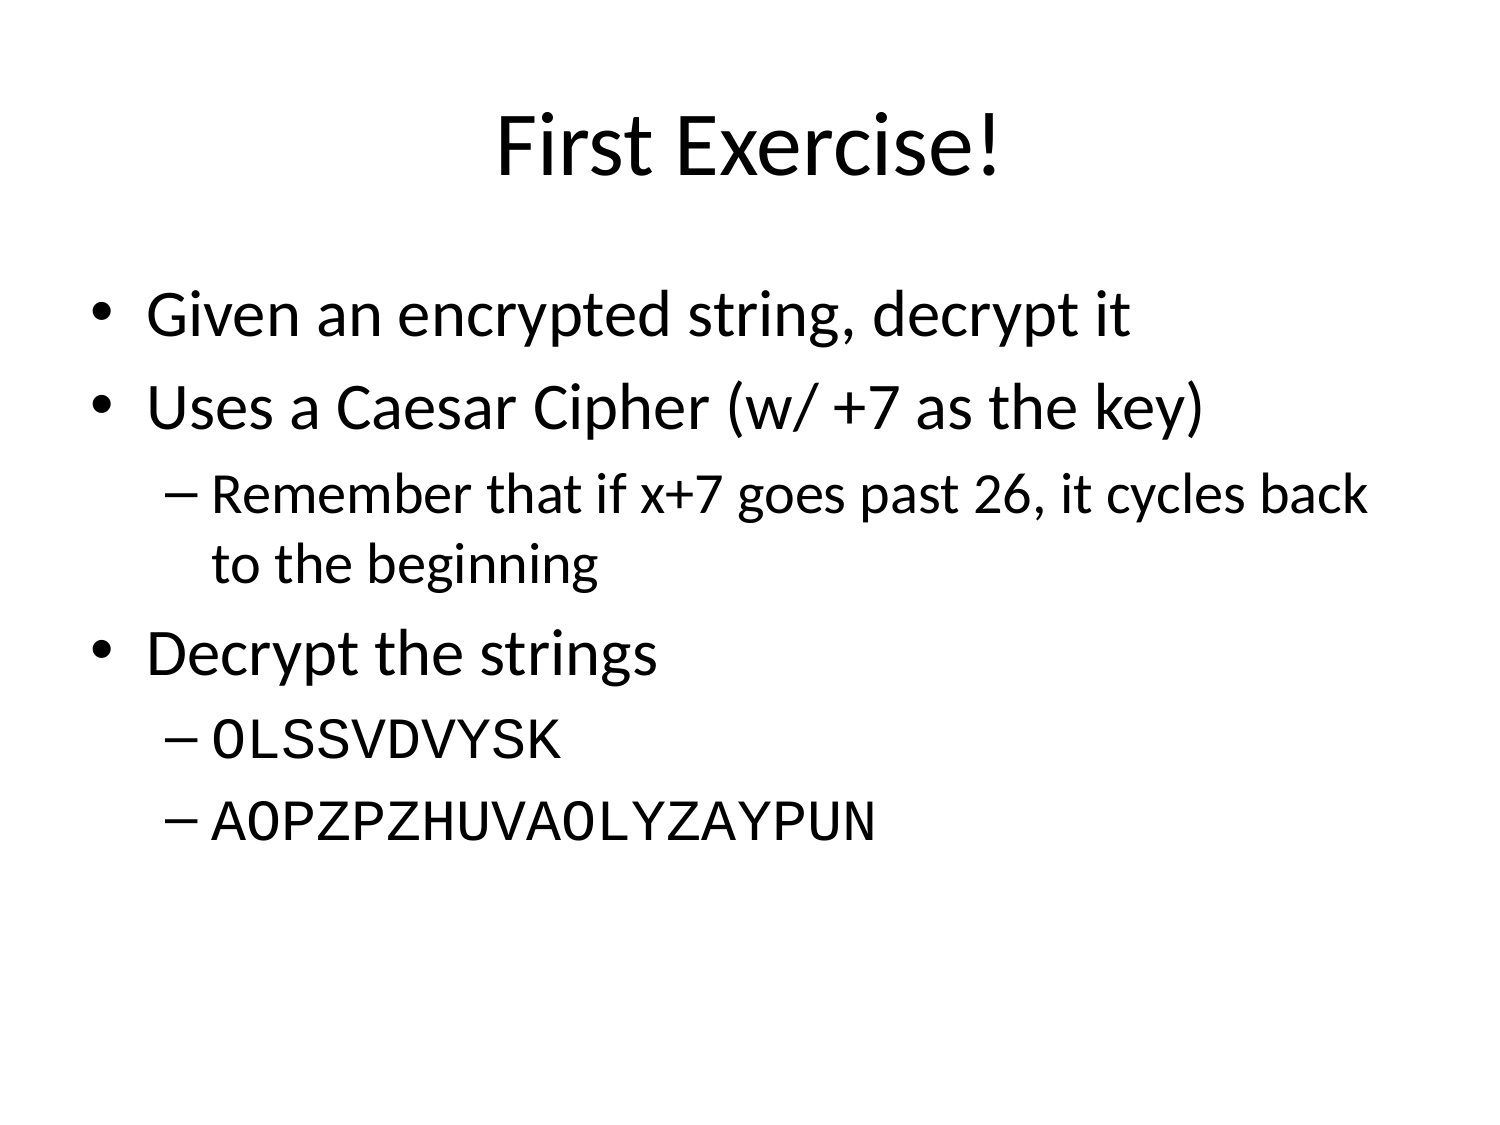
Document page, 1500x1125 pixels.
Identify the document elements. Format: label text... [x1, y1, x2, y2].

list Given an encrypted string, decrypt it Uses a Caesar Cipher (w/ +7 as the key) Remember that if x+7 goes past 26, it cycles back to the beginning Decrypt the strings OLSSVDVYSK AOPZPZHUVAOLYZAYPUN [75, 262, 1425, 1005]
title First Exercise! [75, 45, 1425, 233]
